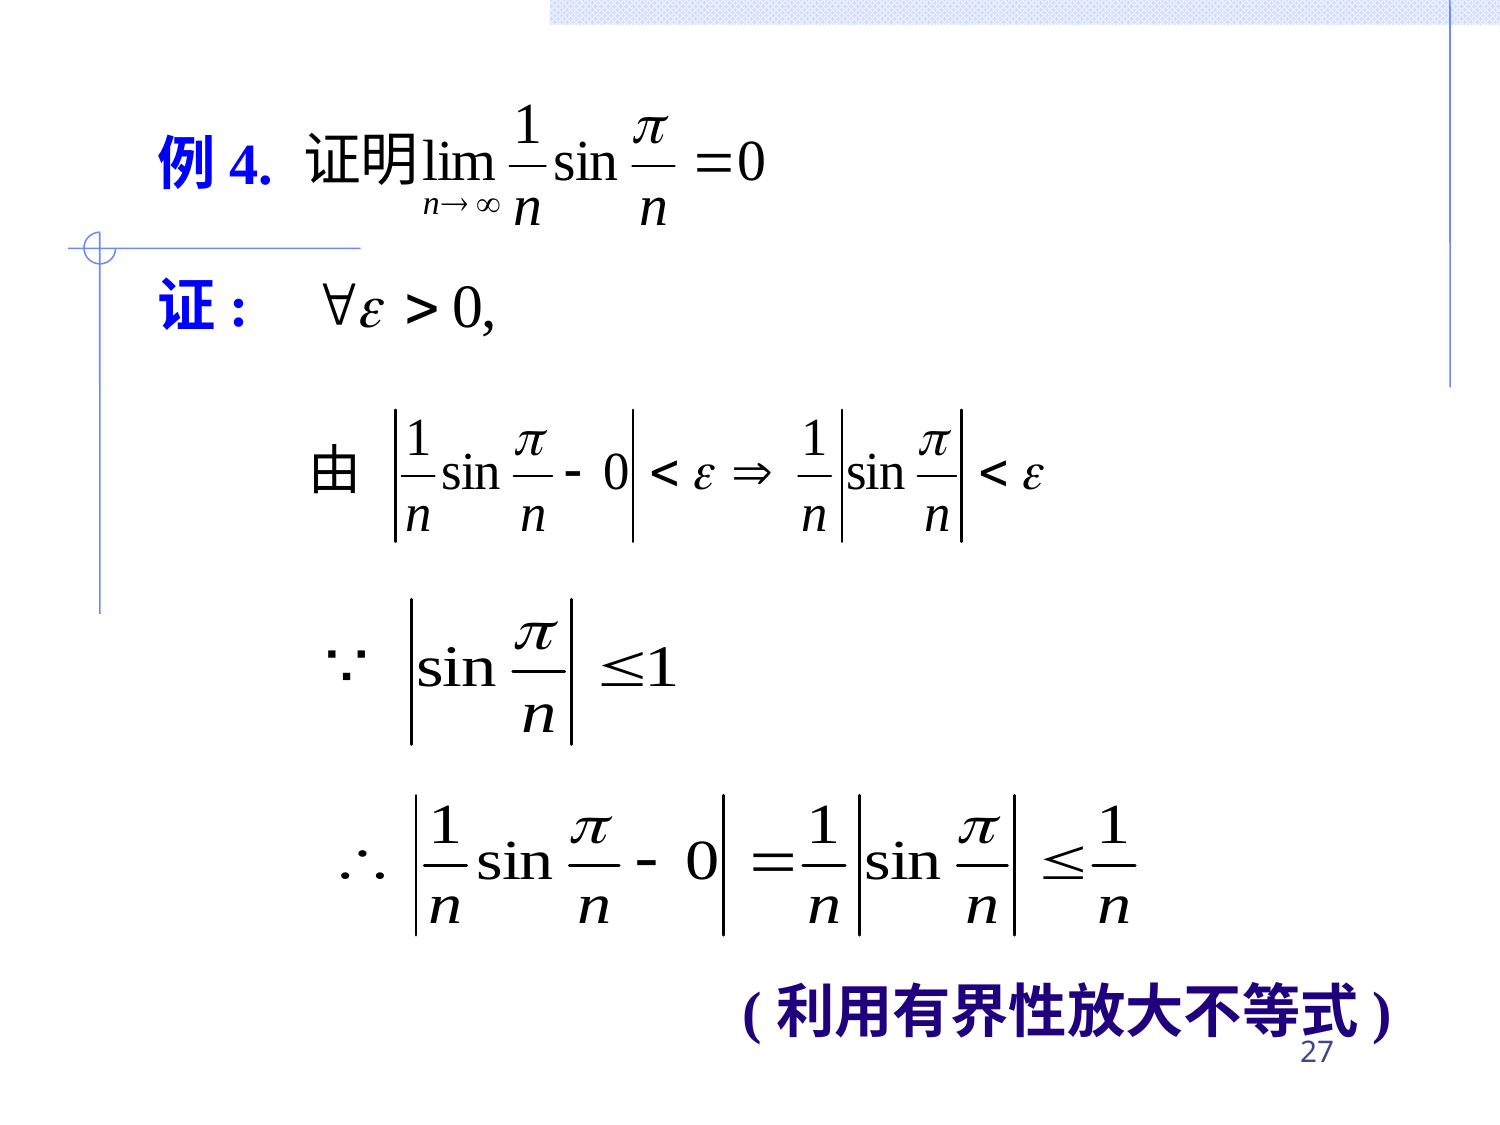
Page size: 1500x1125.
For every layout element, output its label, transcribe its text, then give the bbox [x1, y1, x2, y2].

picture [549, 0, 1449, 25]
text_box (利用有界性放大不等式) [727, 966, 1428, 1052]
text_box 证: [142, 260, 264, 346]
slide_number 27 [1074, 1052, 1388, 1101]
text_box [295, 87, 774, 239]
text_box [304, 271, 506, 354]
text_box 例4. [142, 118, 289, 204]
picture [1451, 0, 1500, 25]
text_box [324, 587, 686, 756]
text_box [308, 399, 1058, 552]
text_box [333, 784, 1166, 946]
